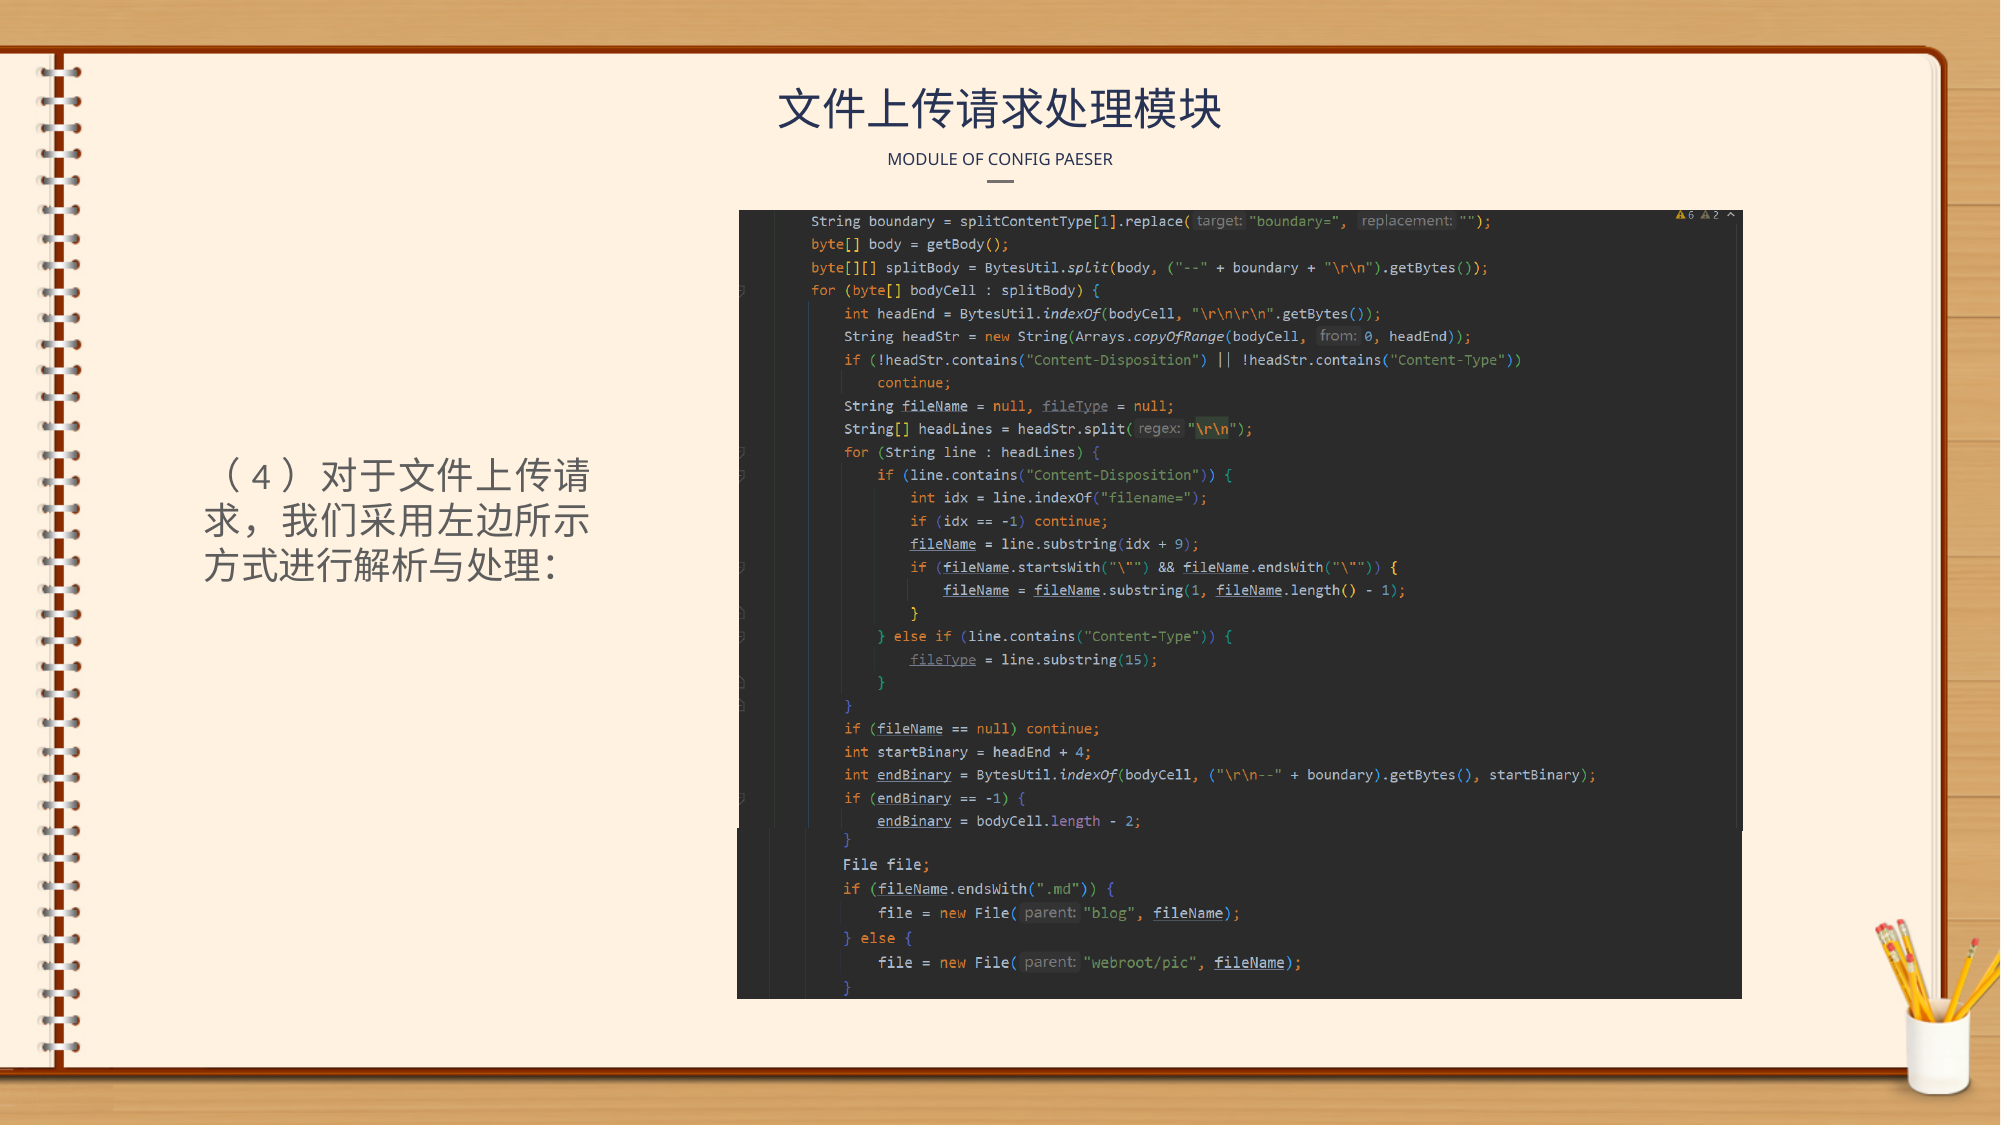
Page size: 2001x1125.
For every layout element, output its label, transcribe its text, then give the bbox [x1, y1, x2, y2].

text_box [737, 210, 1743, 999]
text_box （4）对于文件上传请求，我们采用左边所示方式进行解析与处理： [188, 444, 607, 595]
picture [0, 0, 2001, 1125]
text_box 文件上传请求处理模块 [762, 73, 1238, 143]
text_box MODULE OF CONFIG PAESER [872, 141, 1129, 176]
